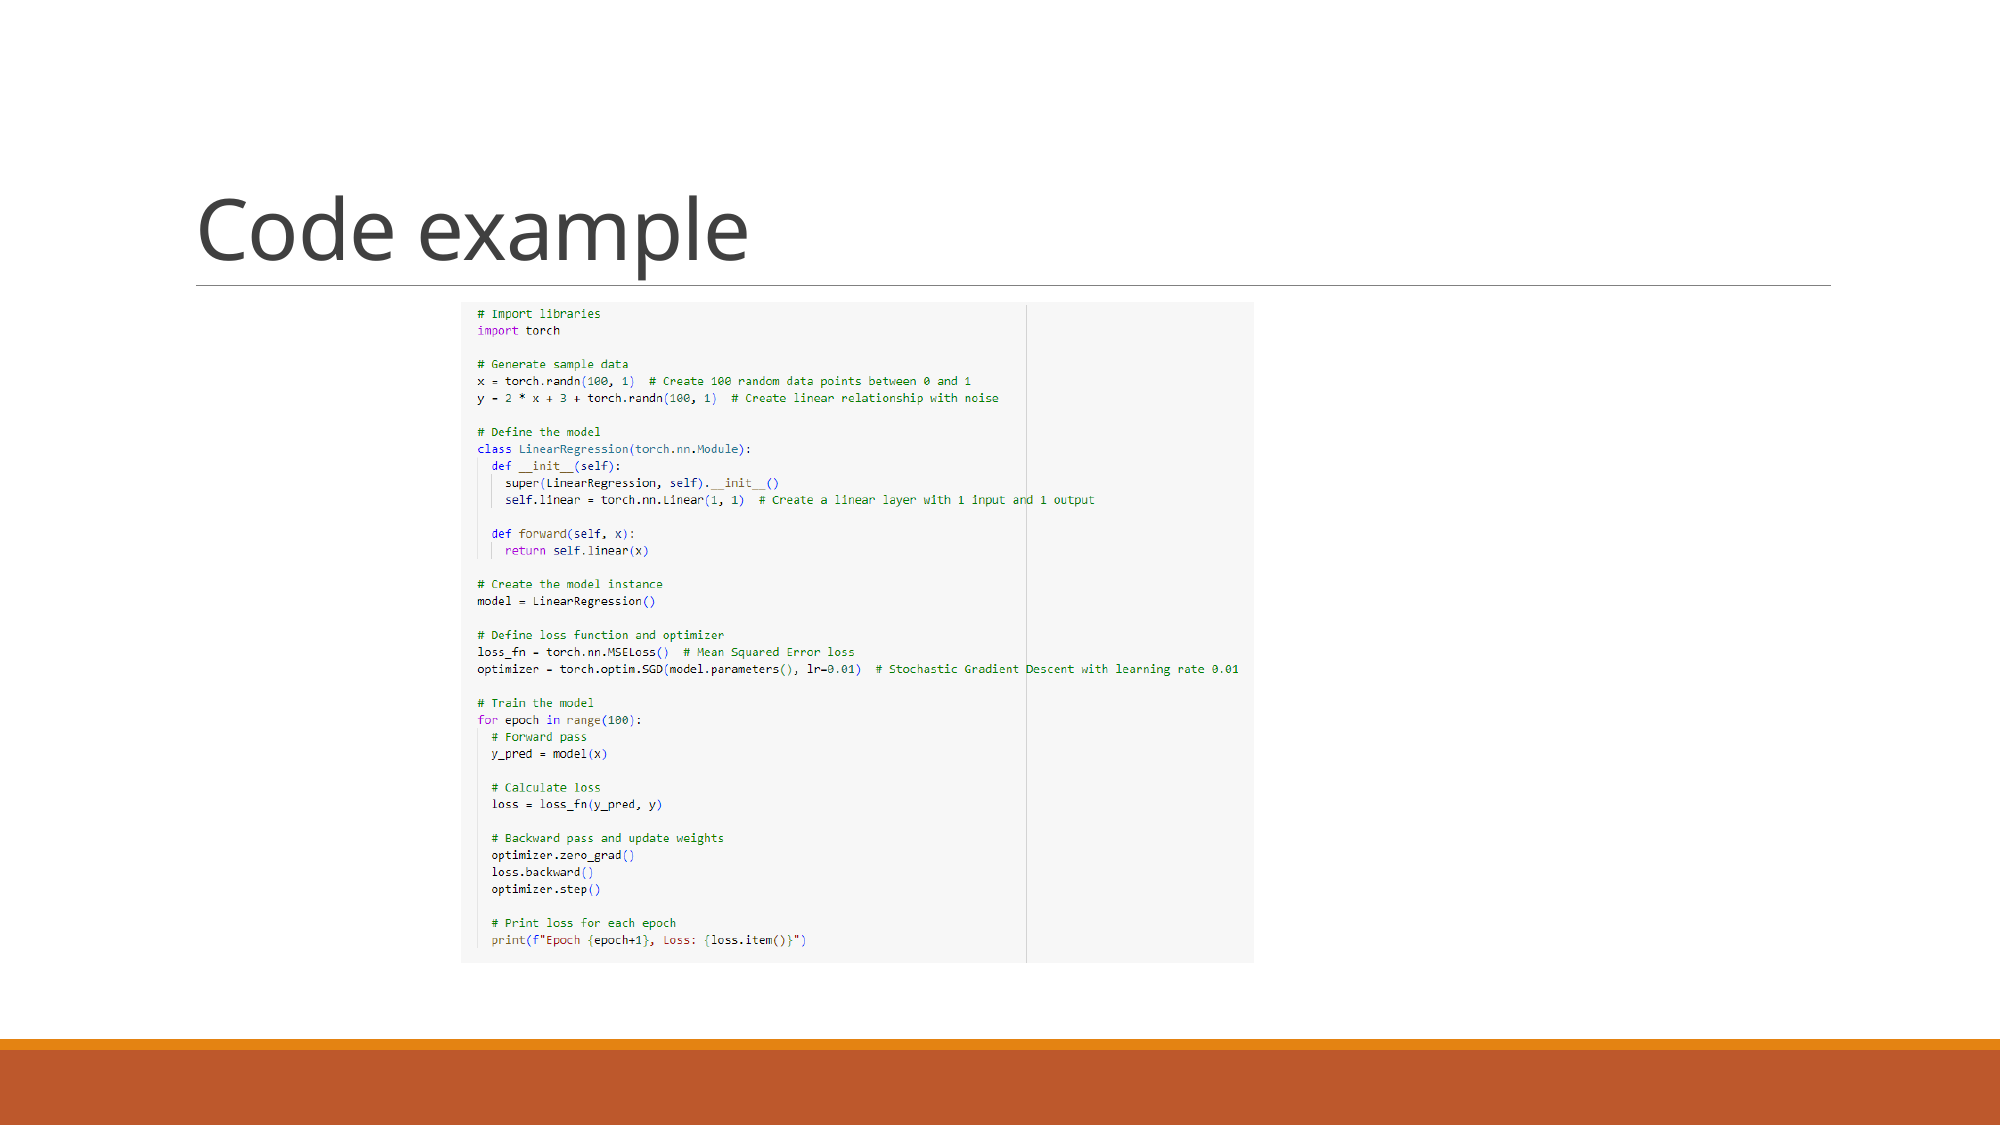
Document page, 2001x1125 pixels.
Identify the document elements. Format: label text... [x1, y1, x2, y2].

title Code example [180, 181, 787, 285]
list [461, 302, 1254, 964]
